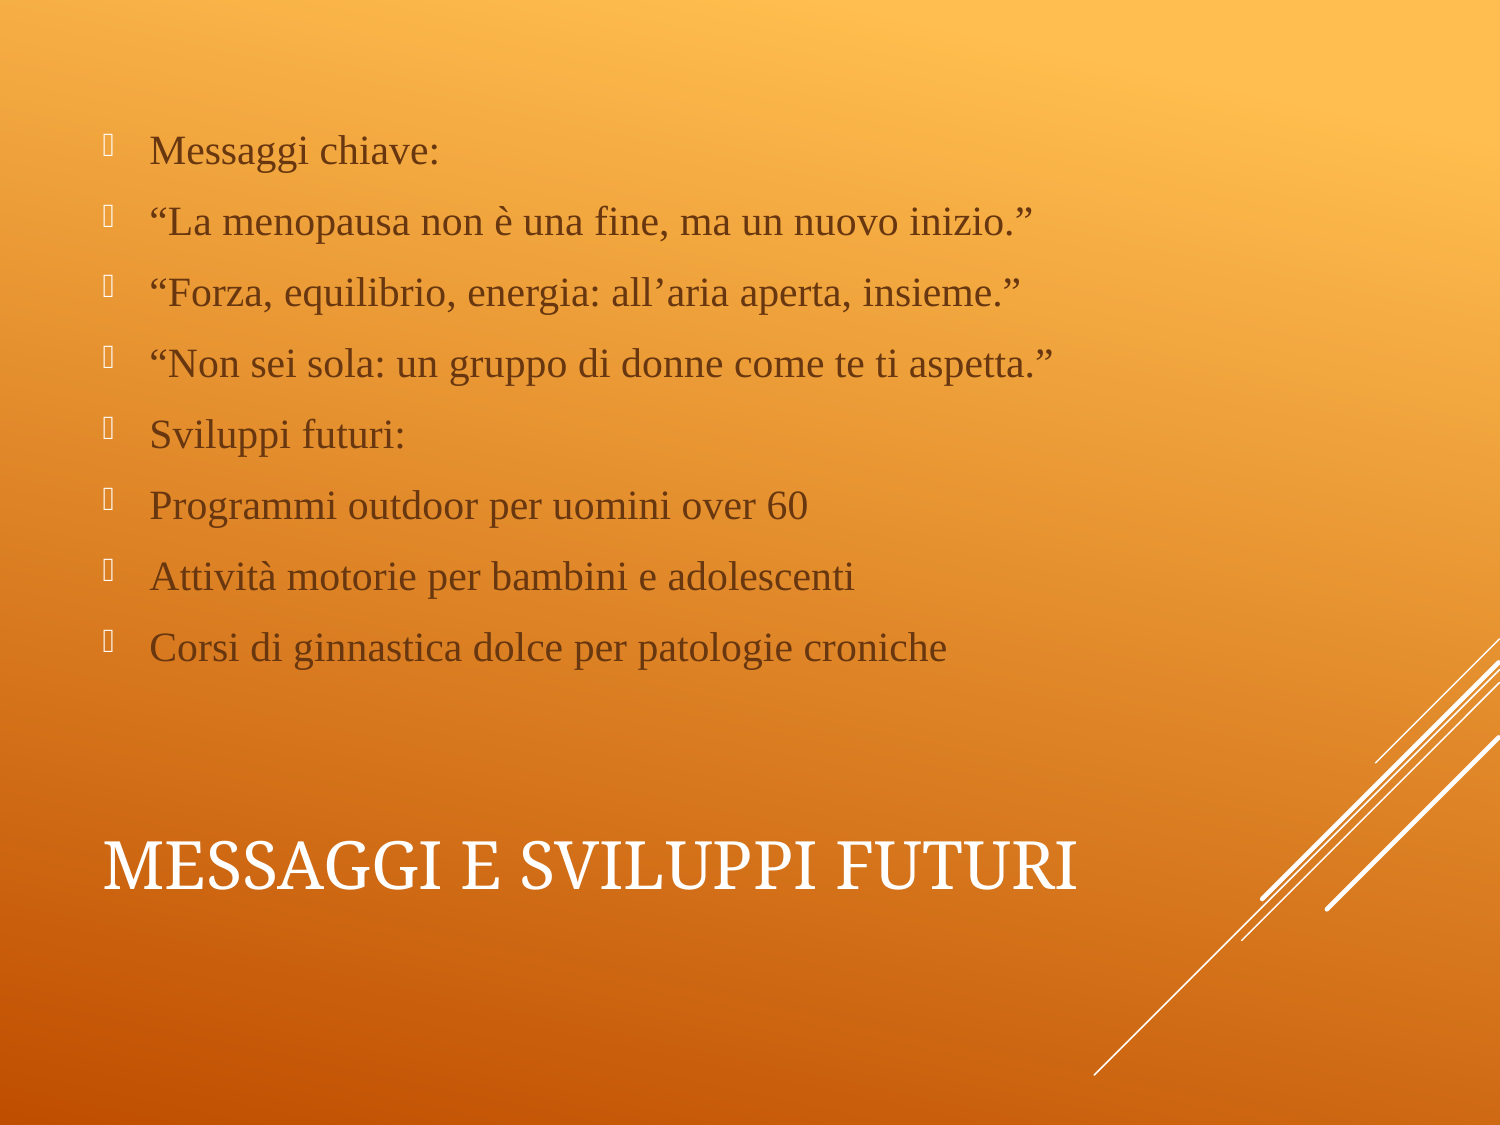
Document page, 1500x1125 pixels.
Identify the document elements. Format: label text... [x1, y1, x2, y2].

title Messaggi e sviluppi futuri [87, 737, 1163, 988]
list Messaggi chiave: “La menopausa non è una fine, ma un nuovo inizio.” “Forza, equilibrio, energia: all’aria aperta, insieme.” “Non sei sola: un gruppo di donne come te ti aspetta.” Sviluppi futuri: Programmi outdoor per uomini over 60 Attività motorie per bambini e adolescenti Corsi di ginnastica dolce per patologie croniche [87, 87, 1163, 706]
